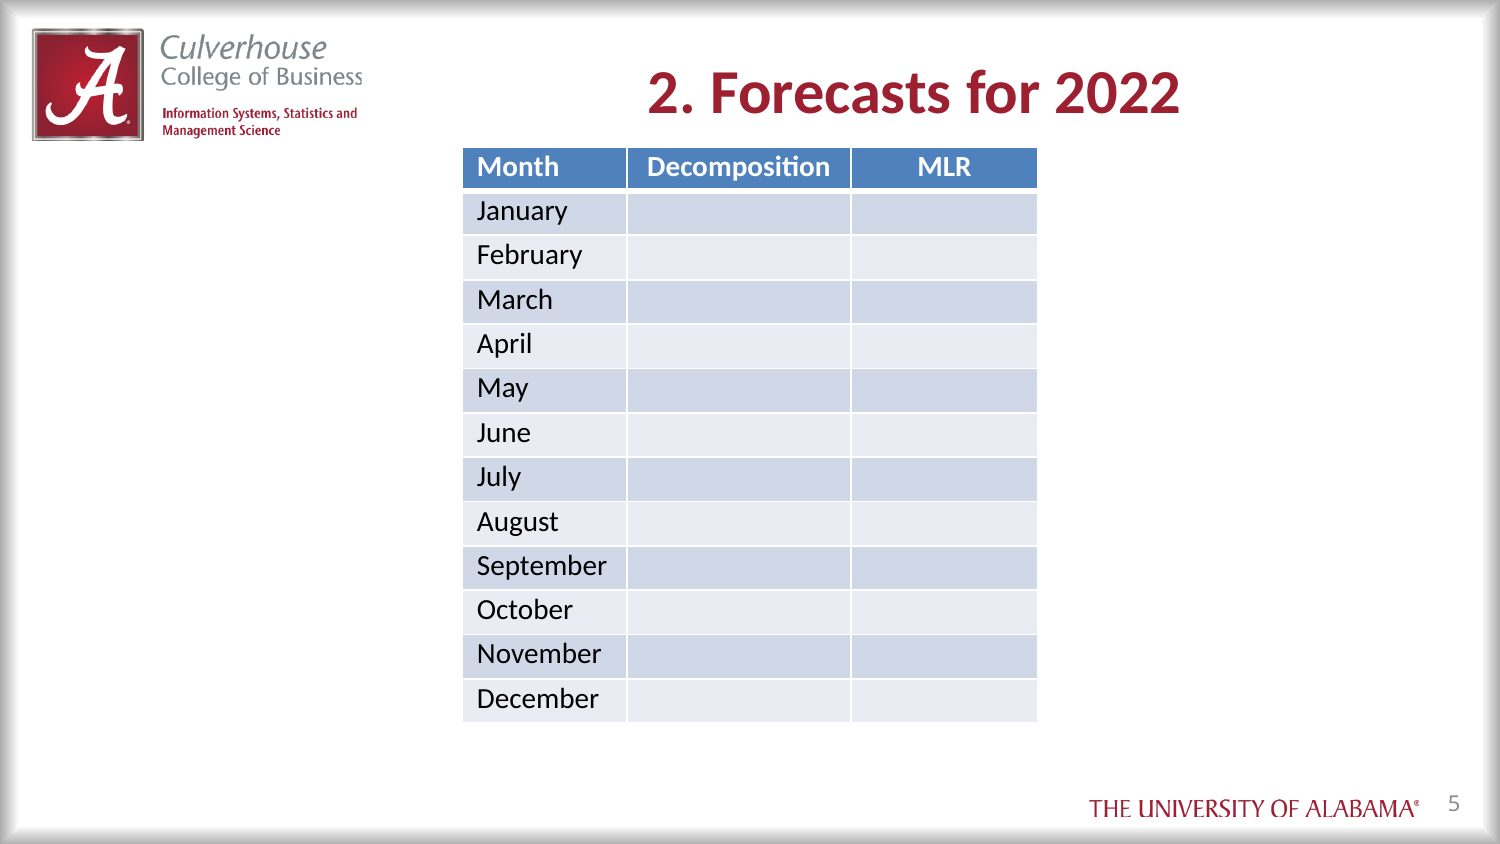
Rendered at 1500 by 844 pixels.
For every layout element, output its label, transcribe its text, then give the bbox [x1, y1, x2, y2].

table_cell January [463, 194, 626, 234]
table_cell February [463, 236, 626, 279]
table_cell [852, 502, 1037, 545]
table_cell April [463, 325, 626, 368]
table_cell [852, 635, 1037, 678]
table_cell [628, 458, 850, 501]
table_cell [628, 325, 850, 368]
table_cell [628, 236, 850, 279]
table_cell [628, 194, 850, 234]
table_header MLR [852, 148, 1037, 188]
table_cell August [463, 502, 626, 545]
slide_number 5 [1125, 782, 1476, 827]
table_cell [852, 281, 1037, 323]
table_cell December [463, 680, 626, 722]
table_cell June [463, 414, 626, 456]
table_cell [852, 325, 1037, 368]
table_cell September [463, 547, 626, 589]
table_cell [852, 236, 1037, 279]
table_cell [852, 680, 1037, 722]
table_cell July [463, 458, 626, 501]
table_cell [852, 414, 1037, 456]
table_cell [852, 591, 1037, 634]
table_cell [628, 680, 850, 722]
table_cell March [463, 281, 626, 323]
table_cell [852, 458, 1037, 501]
table_cell [628, 281, 850, 323]
table_cell [628, 369, 850, 412]
table_cell November [463, 635, 626, 678]
table_cell [628, 591, 850, 634]
table_header Decomposition [628, 148, 850, 188]
table_cell [628, 502, 850, 545]
table_cell [628, 547, 850, 589]
table_cell [852, 194, 1037, 234]
table_cell [628, 414, 850, 456]
table_cell [852, 547, 1037, 589]
title 2. Forecasts for 2022 [373, 18, 1457, 160]
table_header Month [463, 148, 626, 188]
table_cell [852, 369, 1037, 412]
table_cell May [463, 369, 626, 412]
table_cell October [463, 591, 626, 634]
table_cell [628, 635, 850, 678]
